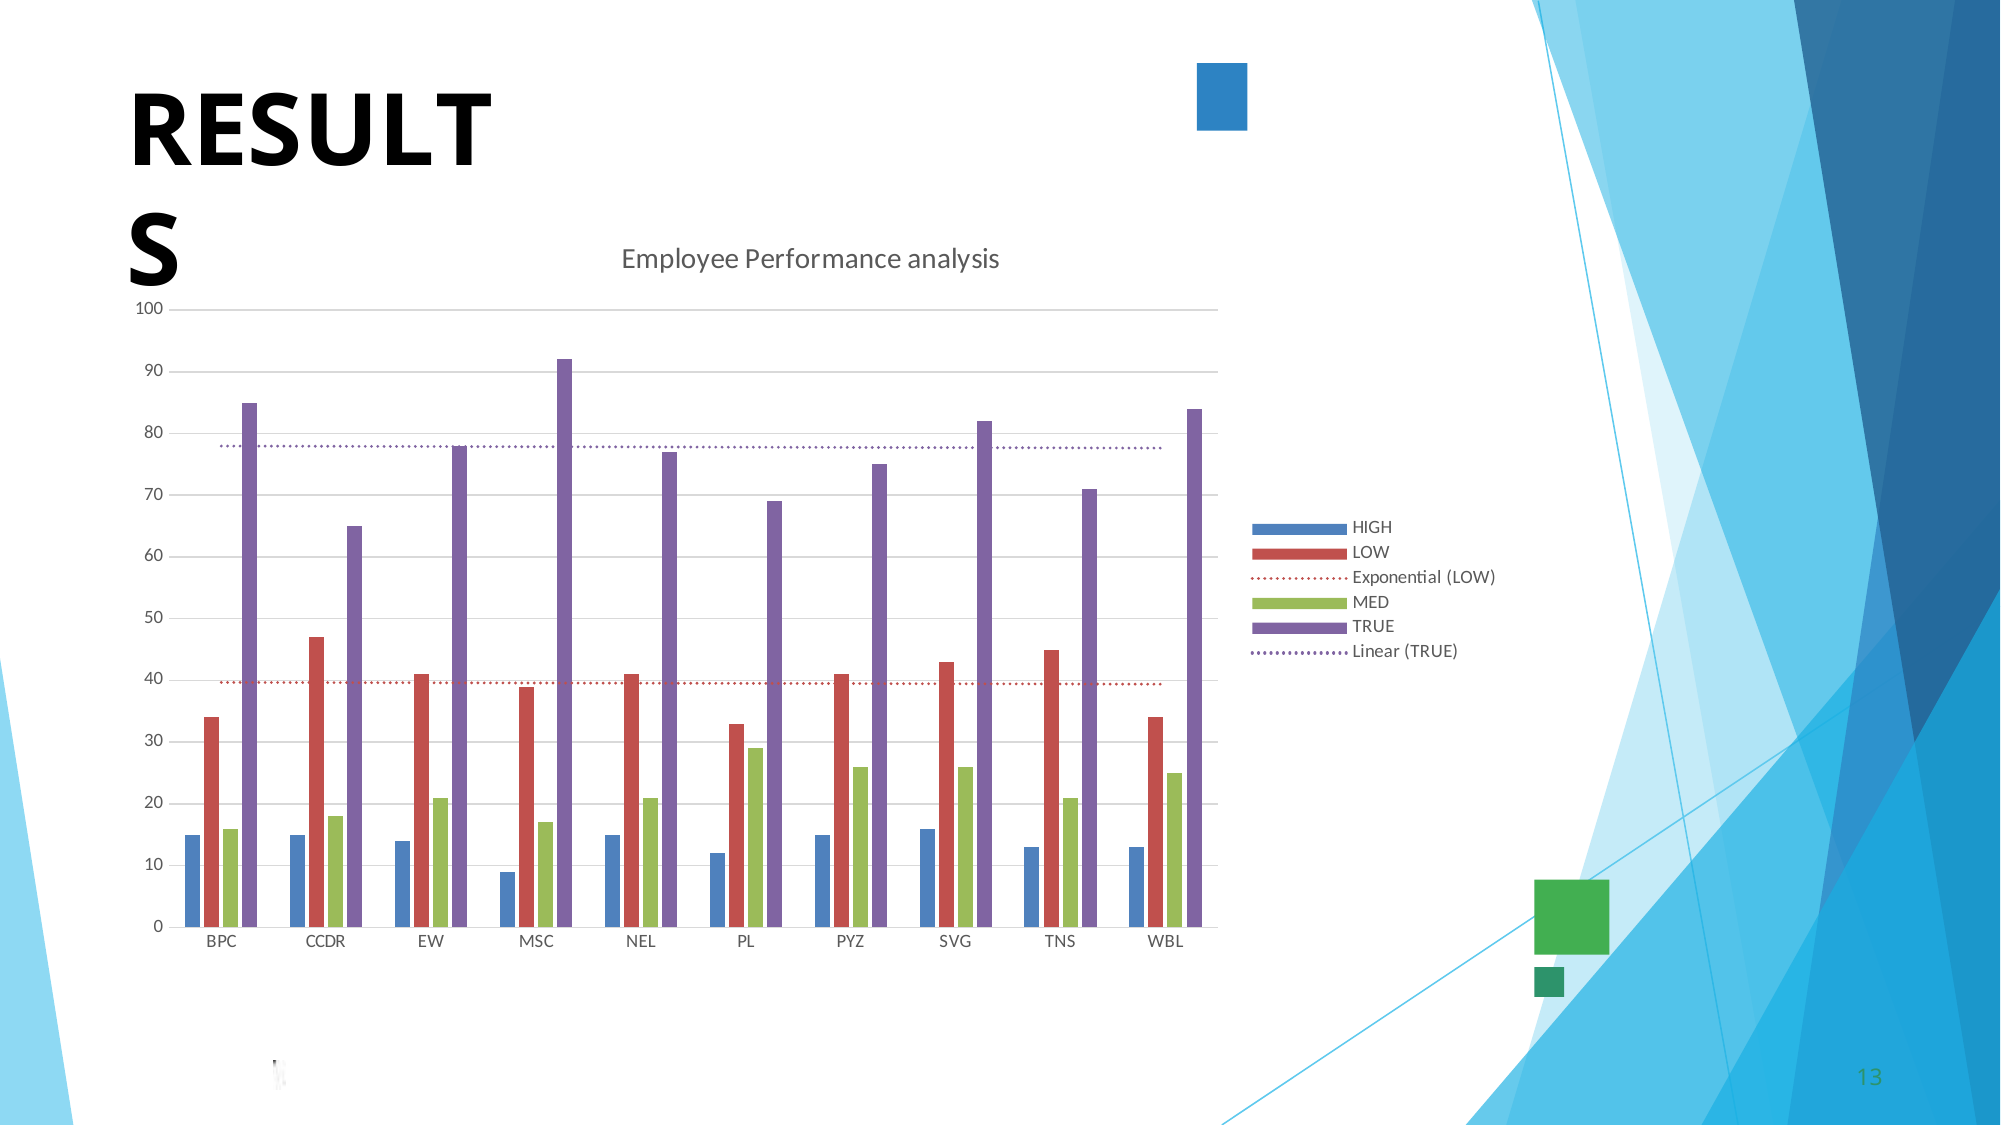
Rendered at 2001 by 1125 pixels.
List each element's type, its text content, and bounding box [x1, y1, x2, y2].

chart [106, 215, 1516, 968]
picture [273, 1060, 287, 1091]
text_box [1534, 879, 1610, 955]
text_box [1196, 63, 1248, 131]
text_box 13 [1849, 1061, 1888, 1095]
text_box [1534, 967, 1565, 997]
title RESULTS [123, 63, 524, 213]
